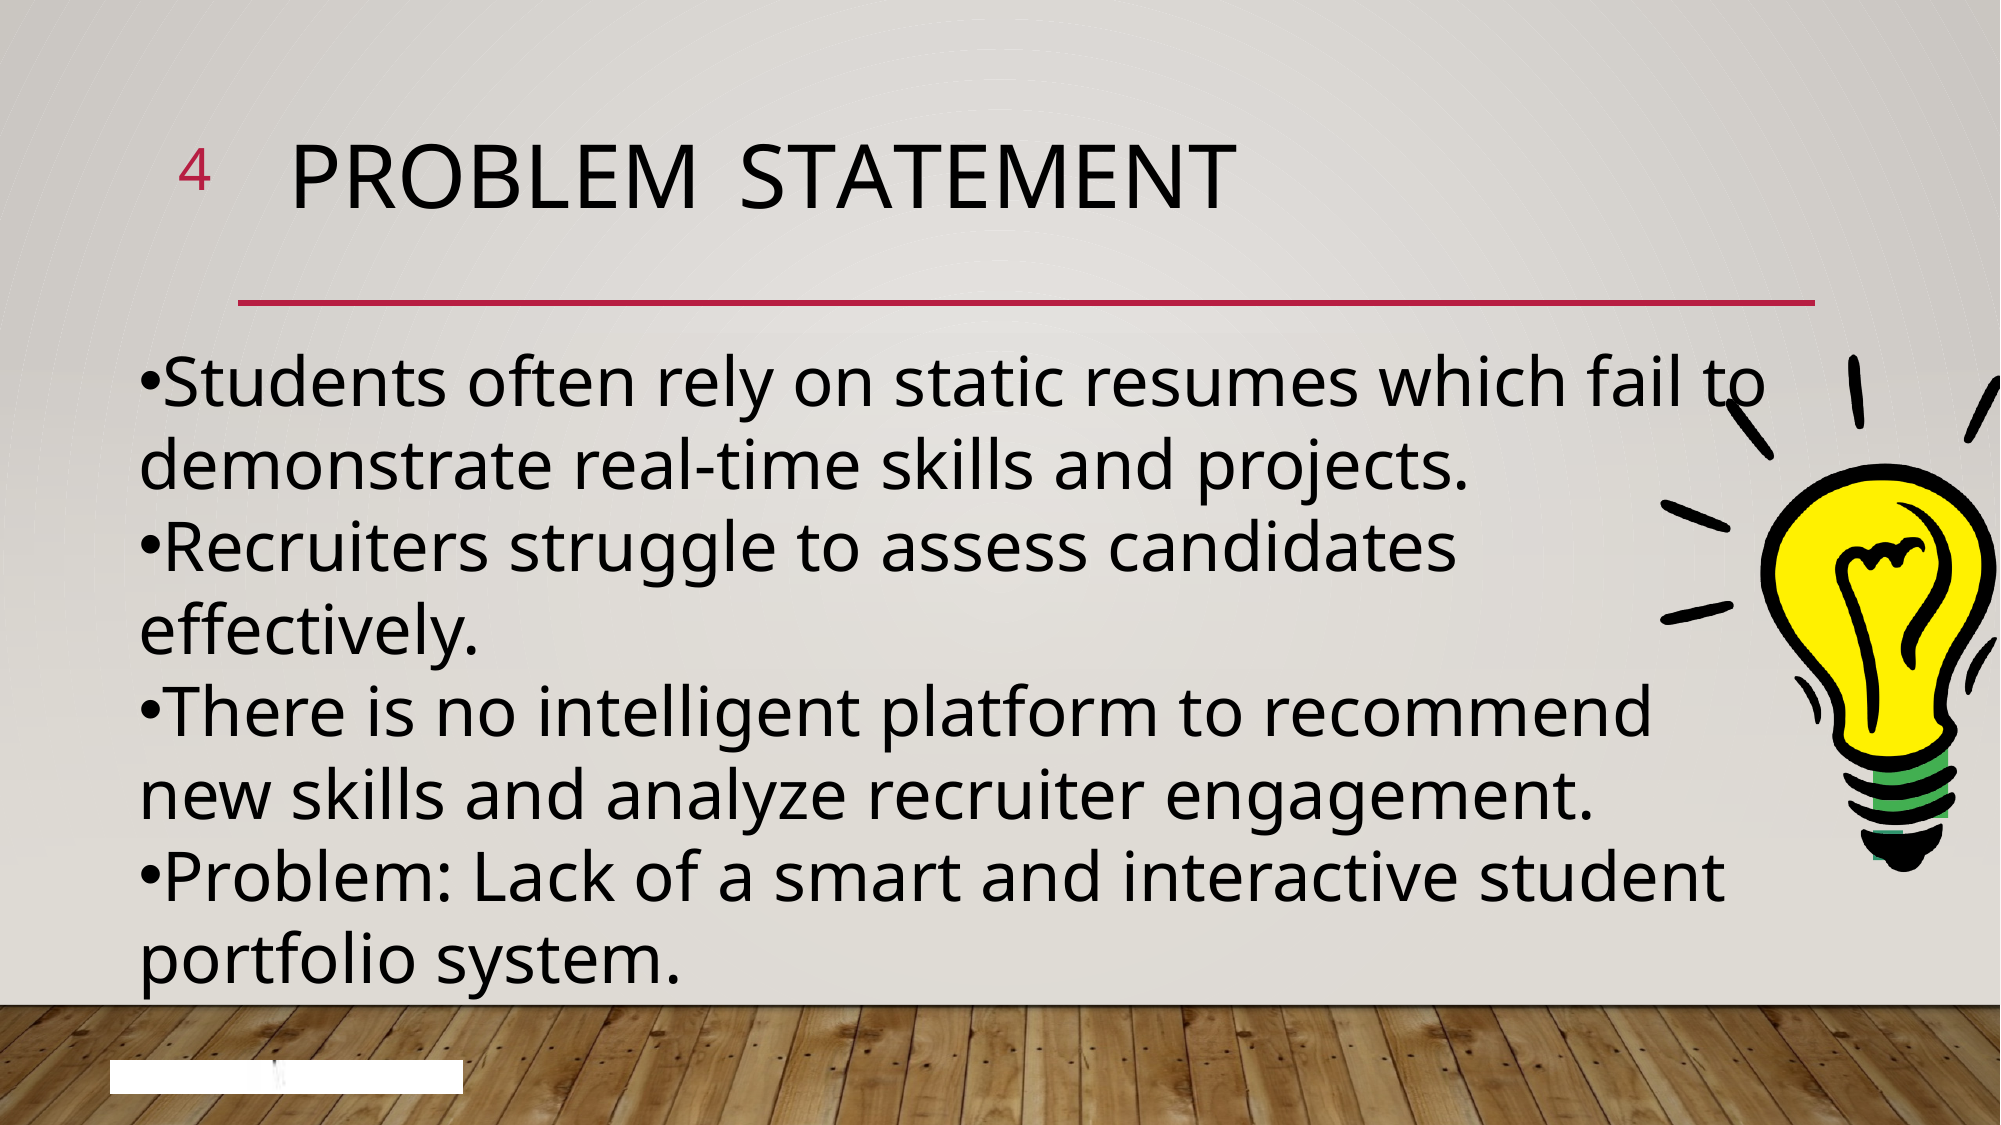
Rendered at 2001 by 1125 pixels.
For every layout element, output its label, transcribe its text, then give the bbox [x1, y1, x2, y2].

text_box Students often rely on static resumes which fail to demonstrate real-time skills and projects. Recruiters struggle to assess candidates effectively. There is no intelligent platform to recommend new skills and analyze recruiter engagement. Problem: Lack of a smart and interactive student portfolio system. [123, 330, 1786, 1006]
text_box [1649, 344, 2000, 879]
text_box 4 [78, 131, 212, 212]
title PROBLEM STATEMENT [286, 117, 2000, 308]
picture [0, 1005, 2000, 1125]
